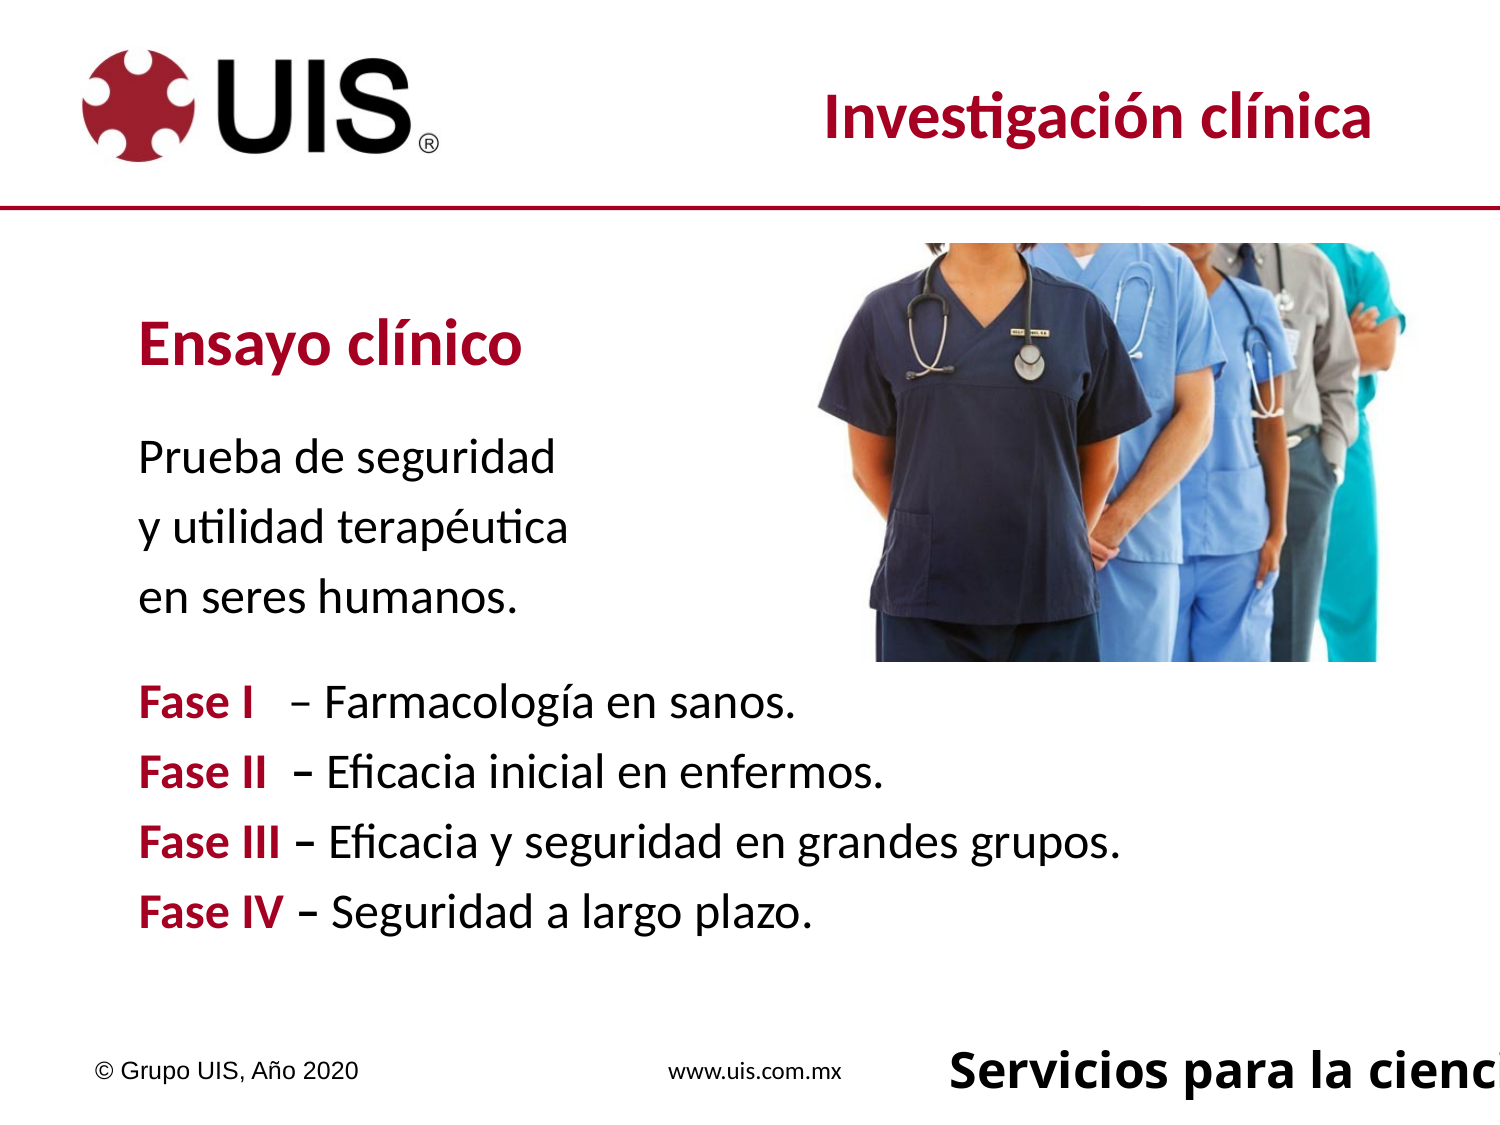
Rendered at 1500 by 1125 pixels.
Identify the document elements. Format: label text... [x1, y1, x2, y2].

picture [79, 46, 443, 166]
picture [808, 243, 1462, 663]
text_box Ensayo clínico Prueba de seguridad y utilidad terapéutica en seres humanos. Fase I – Farmacología en sanos. Fase II – Eficacia inicial en enfermos. Fase III – Eficacia y seguridad en grandes grupos. Fase IV – Seguridad a largo plazo. [123, 290, 1140, 988]
